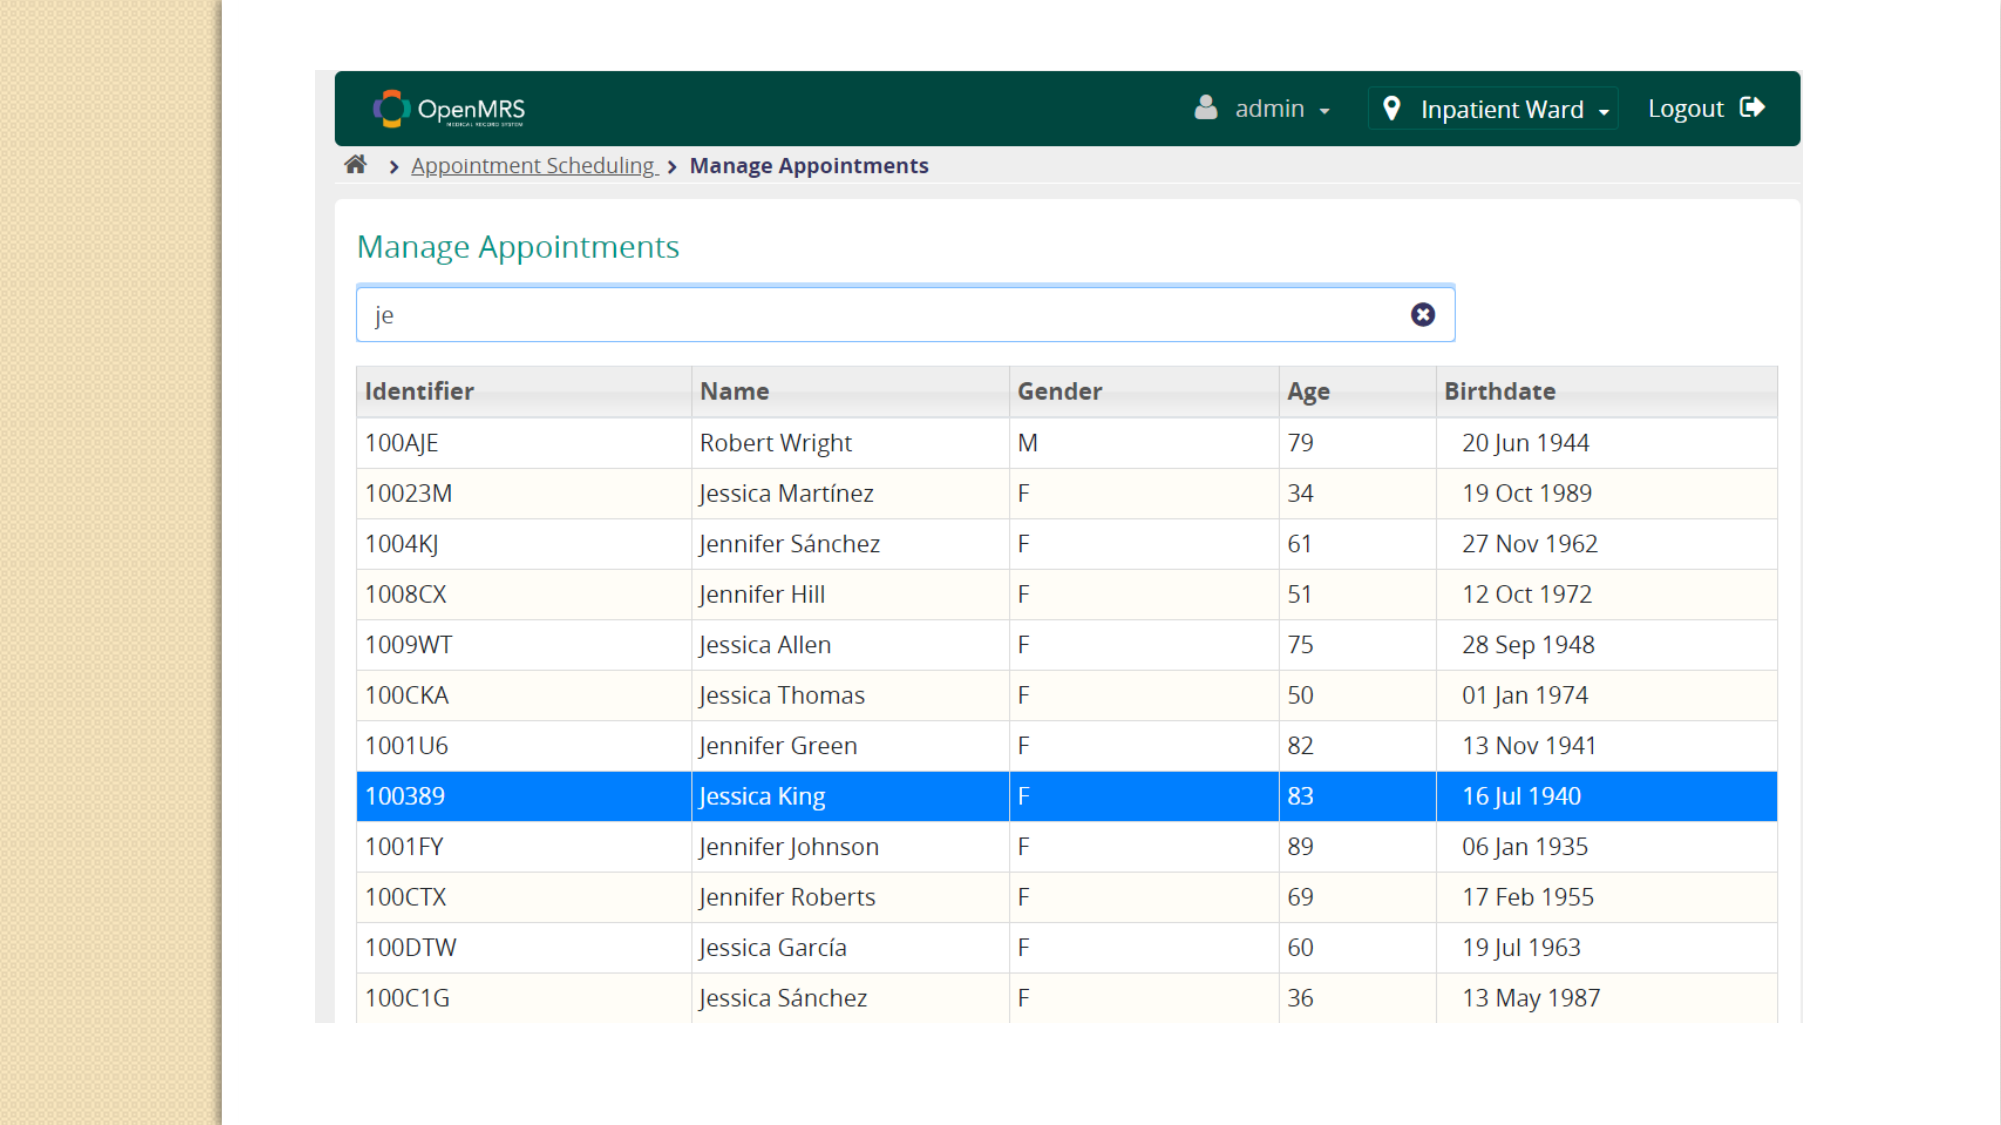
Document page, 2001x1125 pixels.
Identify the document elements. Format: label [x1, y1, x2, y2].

picture [315, 70, 1804, 1023]
